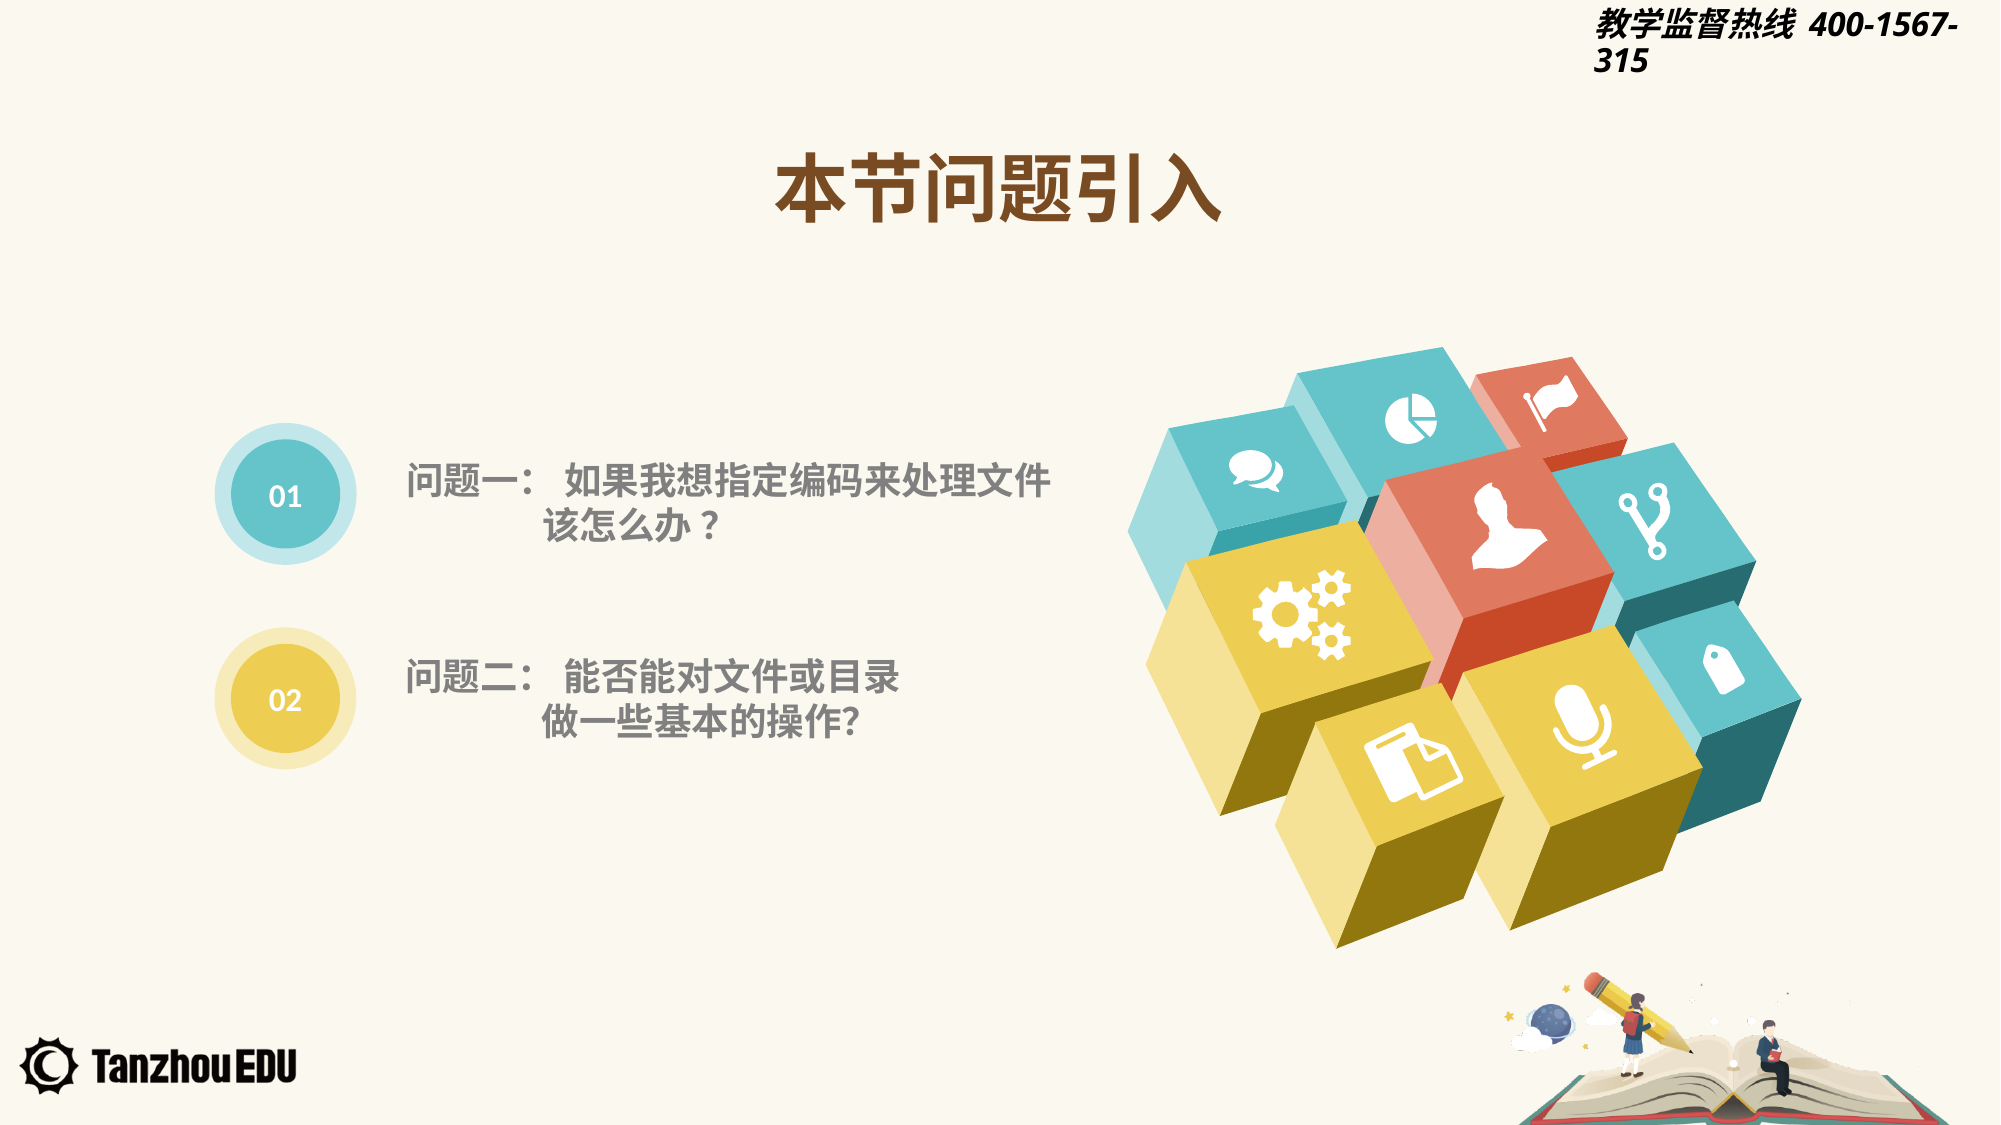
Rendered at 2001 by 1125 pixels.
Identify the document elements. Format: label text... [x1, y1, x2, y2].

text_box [1344, 443, 1615, 624]
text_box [1255, 346, 1517, 443]
text_box 本节问题引入 [689, 133, 1308, 239]
text_box 问题二： 能否能对文件或目录 做一些基本的操作？ [390, 645, 948, 751]
text_box 问题一： 如果我想指定编码来处理文件 该怎么办 ？ [391, 449, 1095, 555]
picture [1499, 942, 1986, 1125]
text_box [1615, 600, 1802, 841]
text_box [214, 627, 357, 770]
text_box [1127, 405, 1348, 635]
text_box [1517, 442, 1757, 600]
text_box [1145, 519, 1435, 817]
picture [0, 1005, 321, 1125]
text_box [1274, 682, 1505, 949]
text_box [1517, 356, 1628, 442]
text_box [1422, 624, 1703, 931]
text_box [214, 422, 357, 565]
